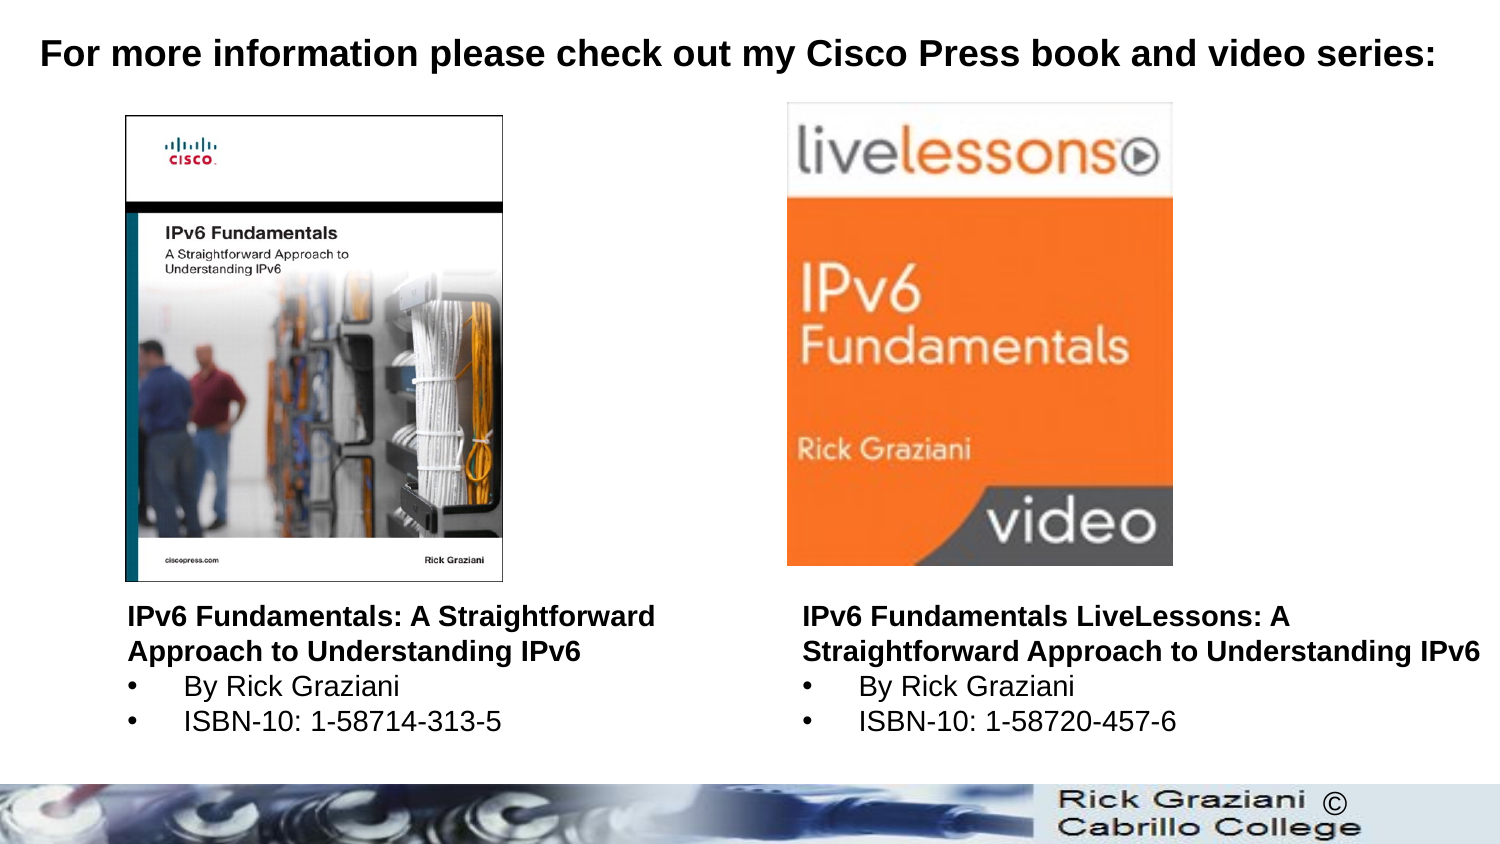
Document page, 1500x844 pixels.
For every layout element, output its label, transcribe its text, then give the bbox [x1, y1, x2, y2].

picture [787, 102, 1174, 566]
picture [124, 115, 503, 582]
text_box IPv6 Fundamentals: A Straightforward Approach to Understanding IPv6 By Rick Graziani ISBN-10: 1-58714-313-5 [112, 590, 787, 745]
text_box For more information please check out my Cisco Press book and video series: [24, 21, 1475, 82]
text_box IPv6 Fundamentals LiveLessons: A Straightforward Approach to Understanding IPv6 By Rick Graziani ISBN-10: 1-58720-457-6 [787, 590, 1500, 745]
picture [0, 784, 1500, 844]
